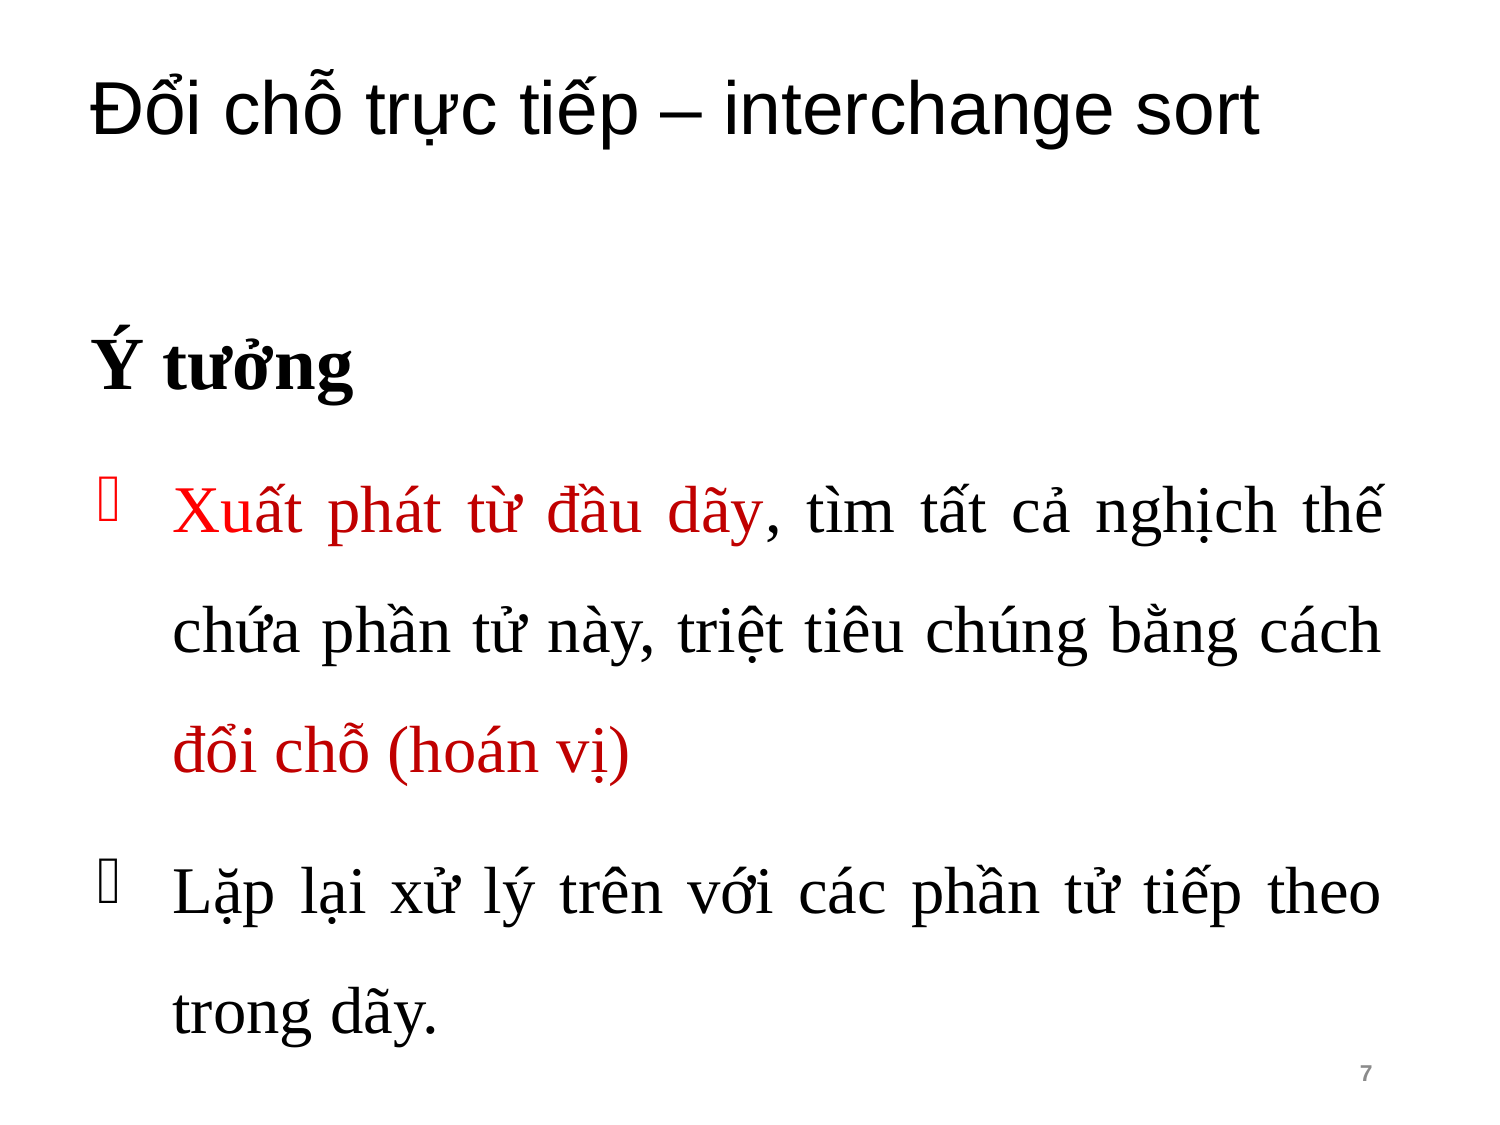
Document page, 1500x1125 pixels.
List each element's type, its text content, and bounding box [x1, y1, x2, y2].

title Đổi chỗ trực tiếp – interchange sort [75, 45, 1413, 175]
slide_number 7 [1050, 1042, 1388, 1103]
list Ý tưởng Xuất phát từ đầu dãy, tìm tất cả nghịch thế chứa phần tử này, triệt tiêu chúng bằng cách đổi chỗ (hoán vị) Lặp lại xử lý trên với các phần tử tiếp theo trong dãy. [75, 262, 1400, 1063]
